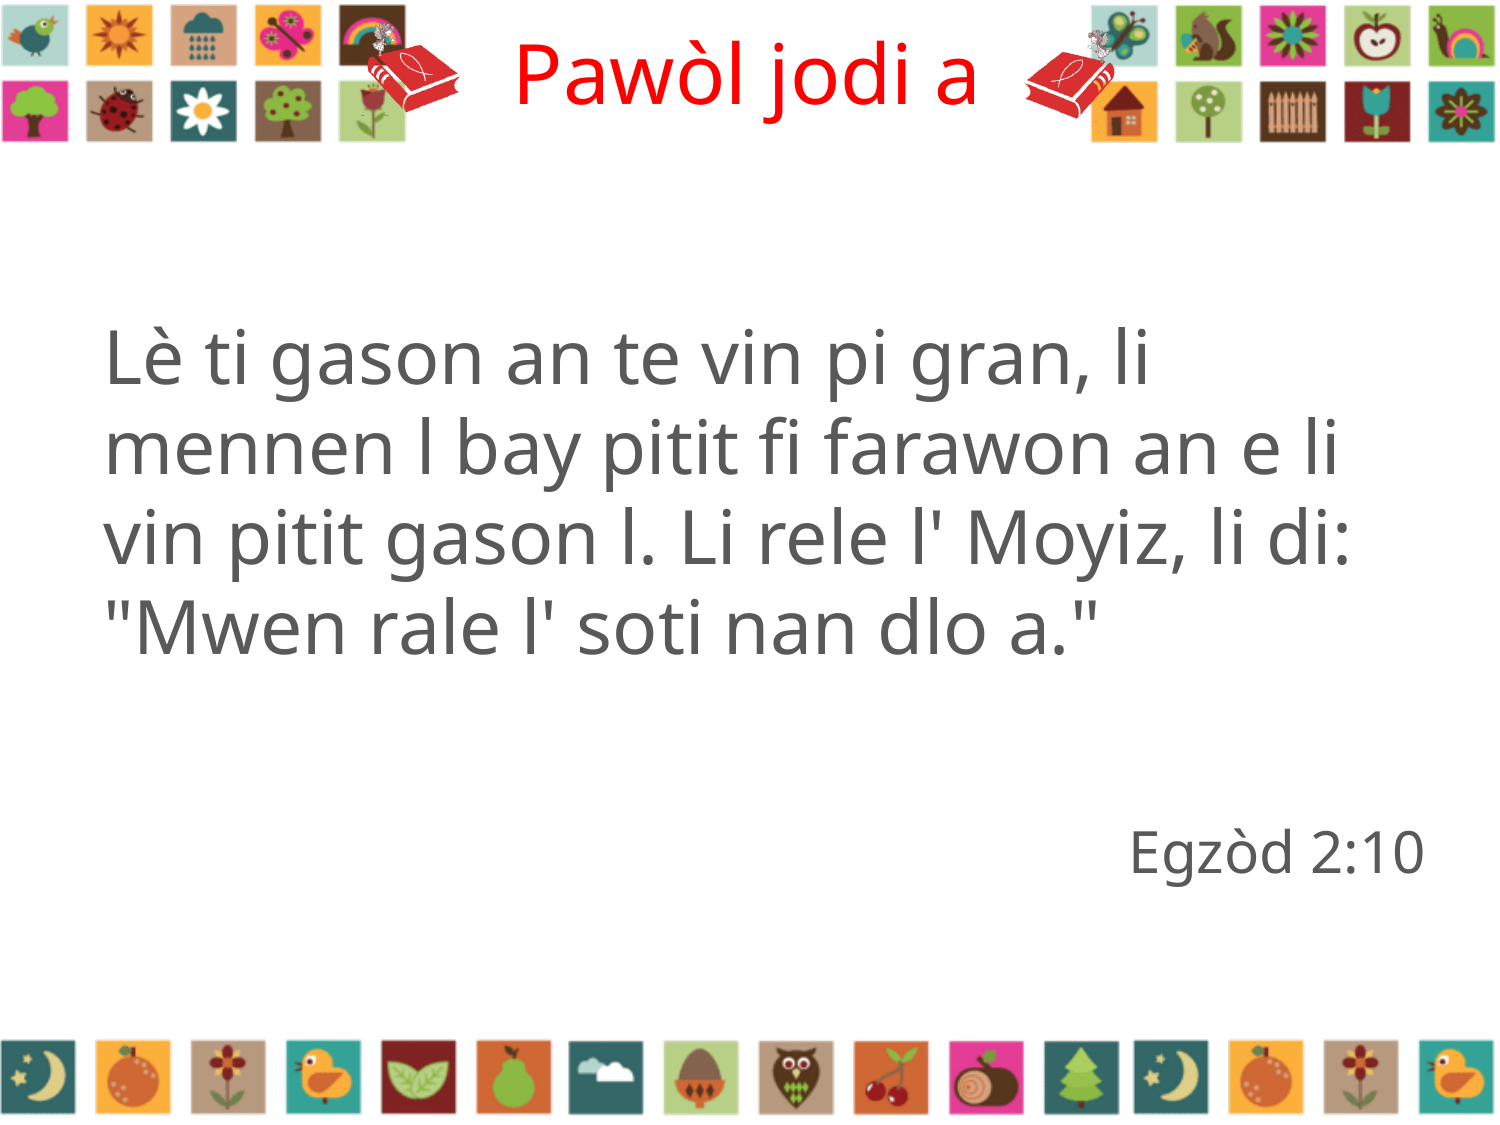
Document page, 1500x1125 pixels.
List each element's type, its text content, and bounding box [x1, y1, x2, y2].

text_box Lè ti gason an te vin pi gran, li mennen l bay pitit fi farawon an e li vin pitit gason l. Li rele l' Moyiz, li di: "Mwen rale l' soti nan dlo a." [88, 302, 1436, 678]
text_box Pawòl jodi a [425, 13, 1076, 129]
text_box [0, 1028, 1500, 1118]
text_box Egzòd 2:10 [808, 807, 1441, 893]
picture [992, 3, 1500, 150]
picture [0, 3, 492, 150]
